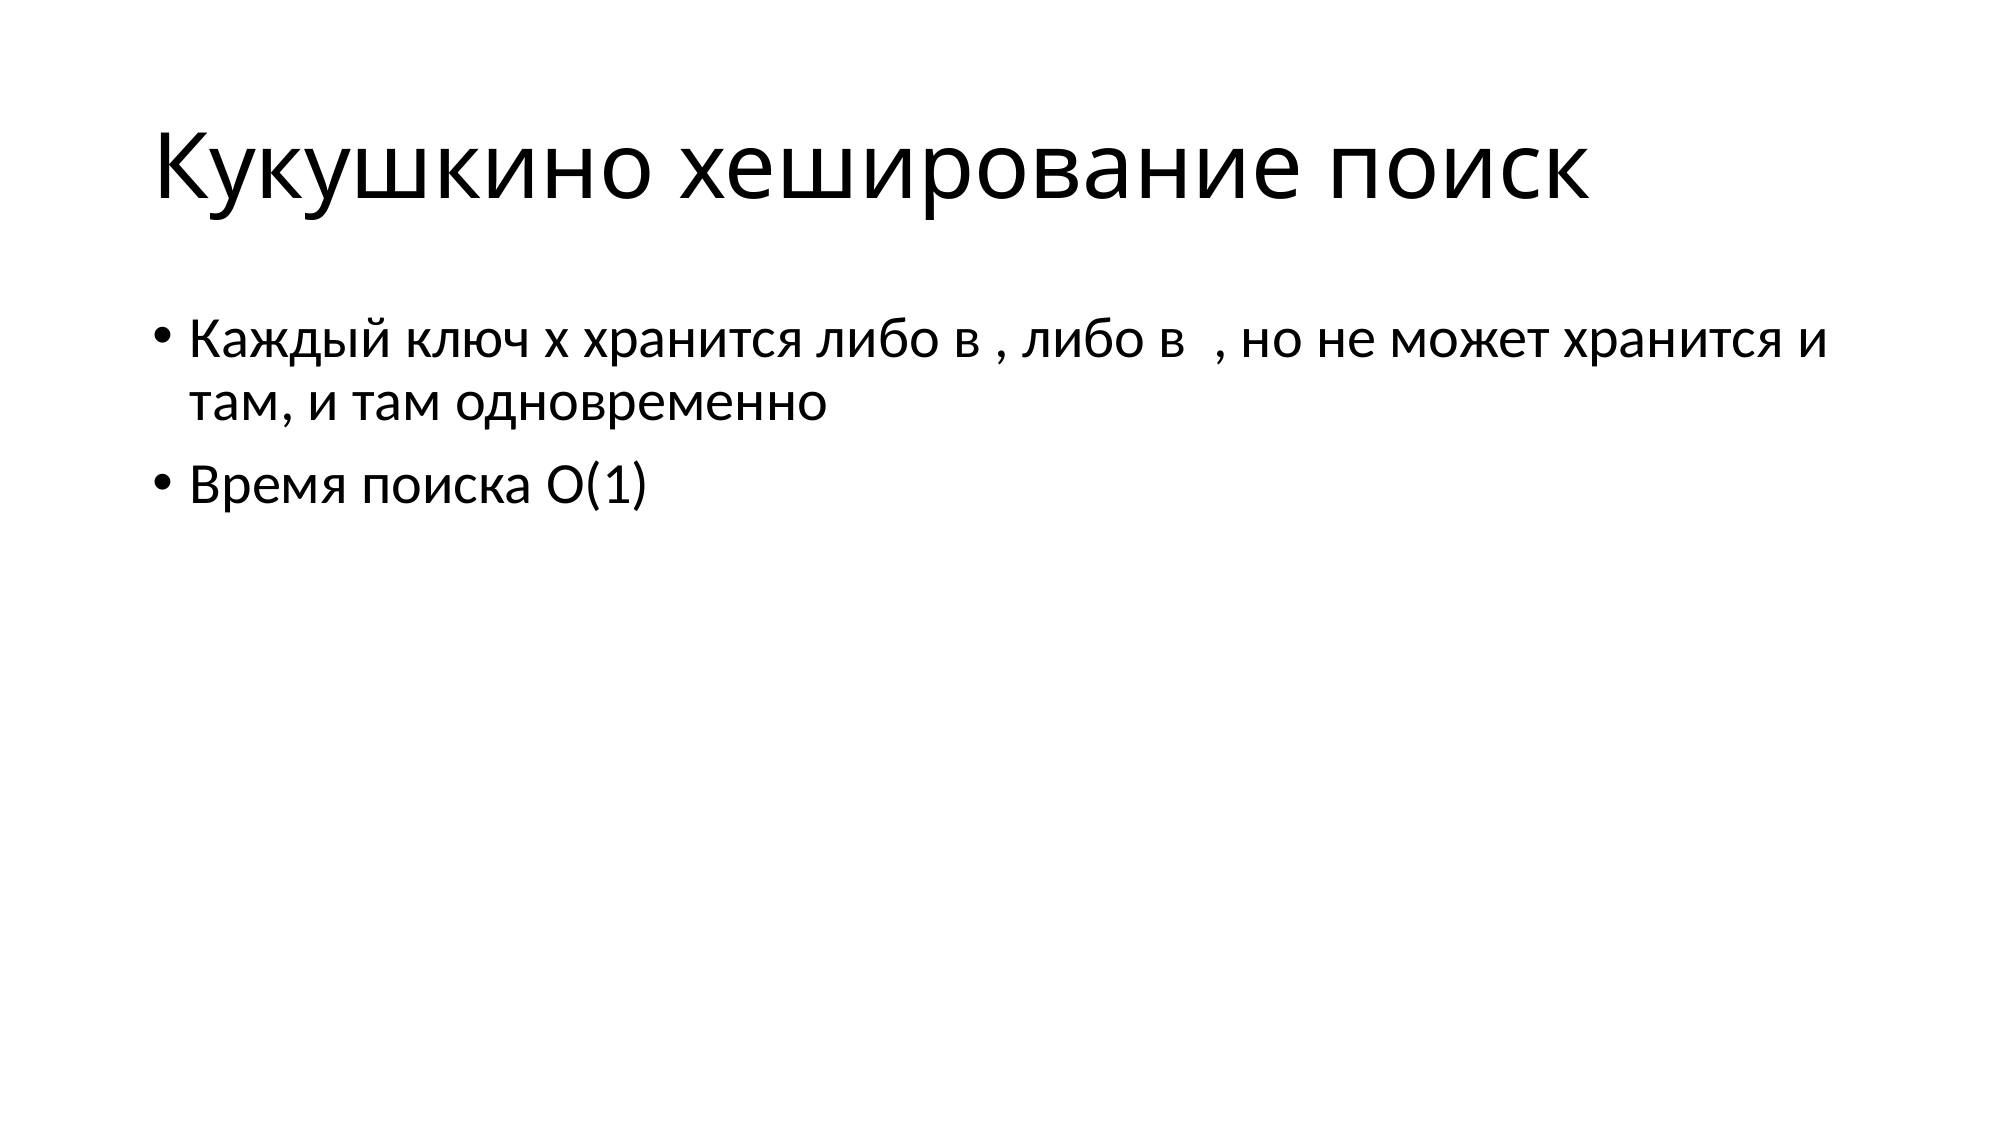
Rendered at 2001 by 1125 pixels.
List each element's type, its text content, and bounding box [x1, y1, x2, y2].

title Кукушкино хеширование поиск [137, 59, 1863, 278]
